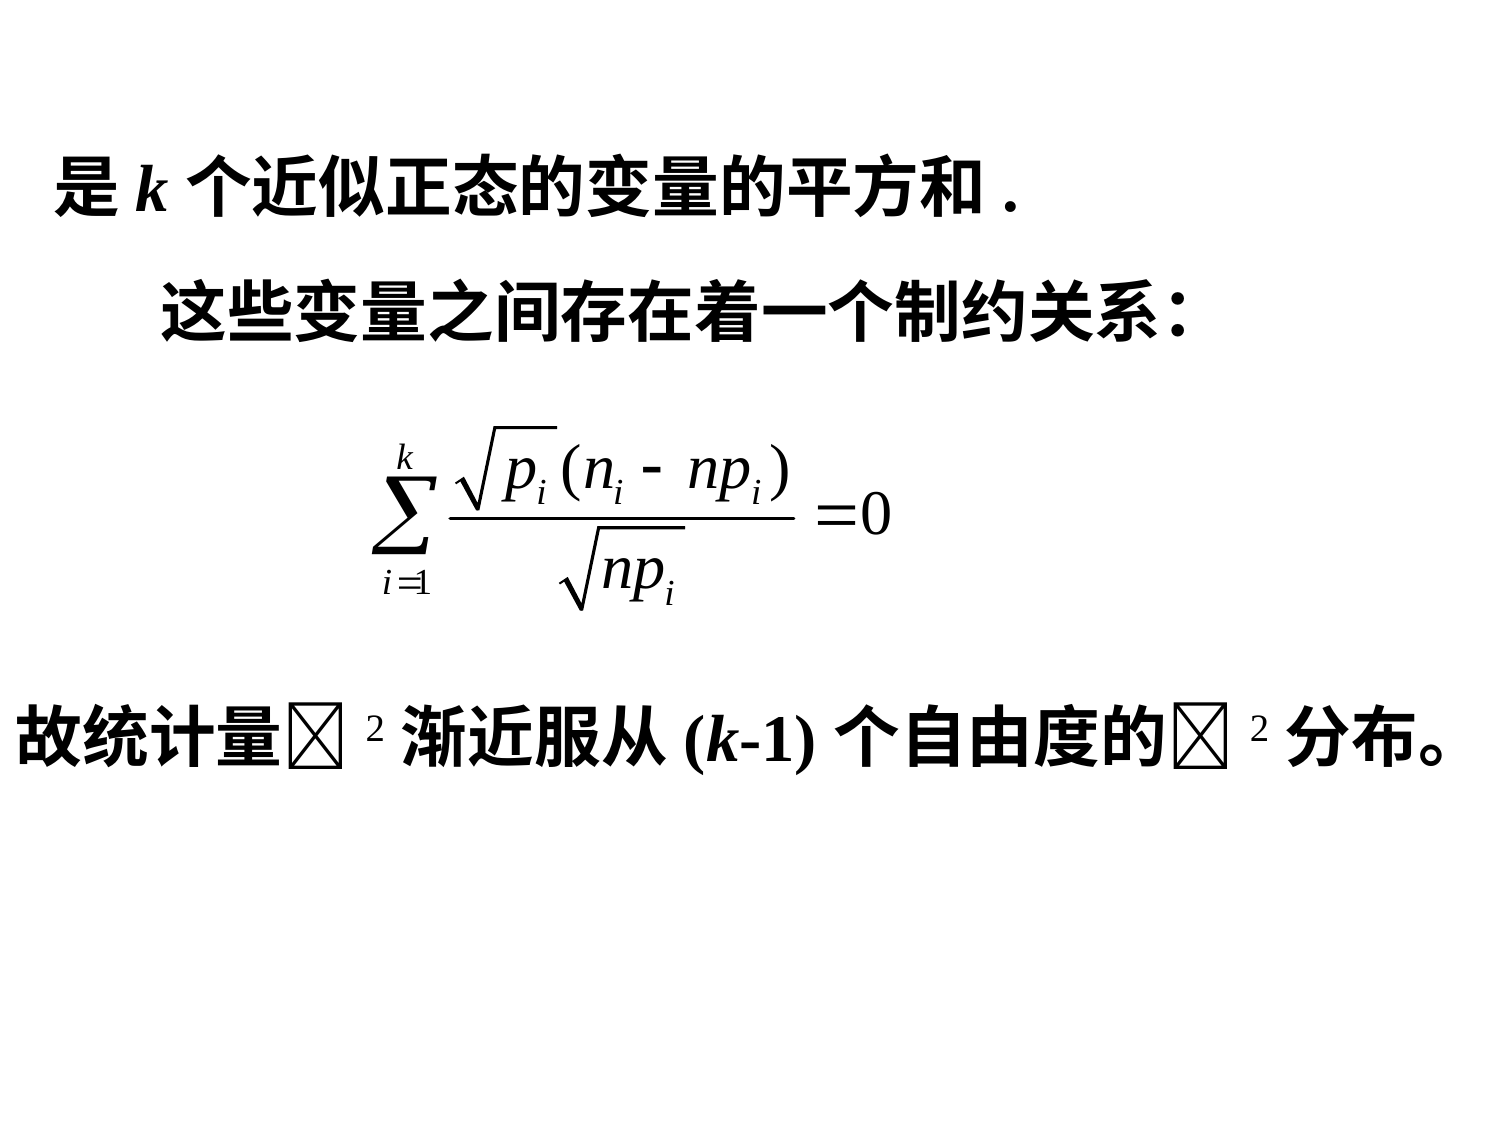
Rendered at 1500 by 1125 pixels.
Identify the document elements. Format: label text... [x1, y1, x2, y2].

text_box 是k个近似正态的变量的平方和. [38, 137, 1034, 233]
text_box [361, 411, 905, 625]
text_box 这些变量之间存在着一个制约关系： [75, 262, 1314, 358]
text_box 故统计量2渐近服从(k-1)个自由度的2分布。 [1, 687, 1500, 783]
